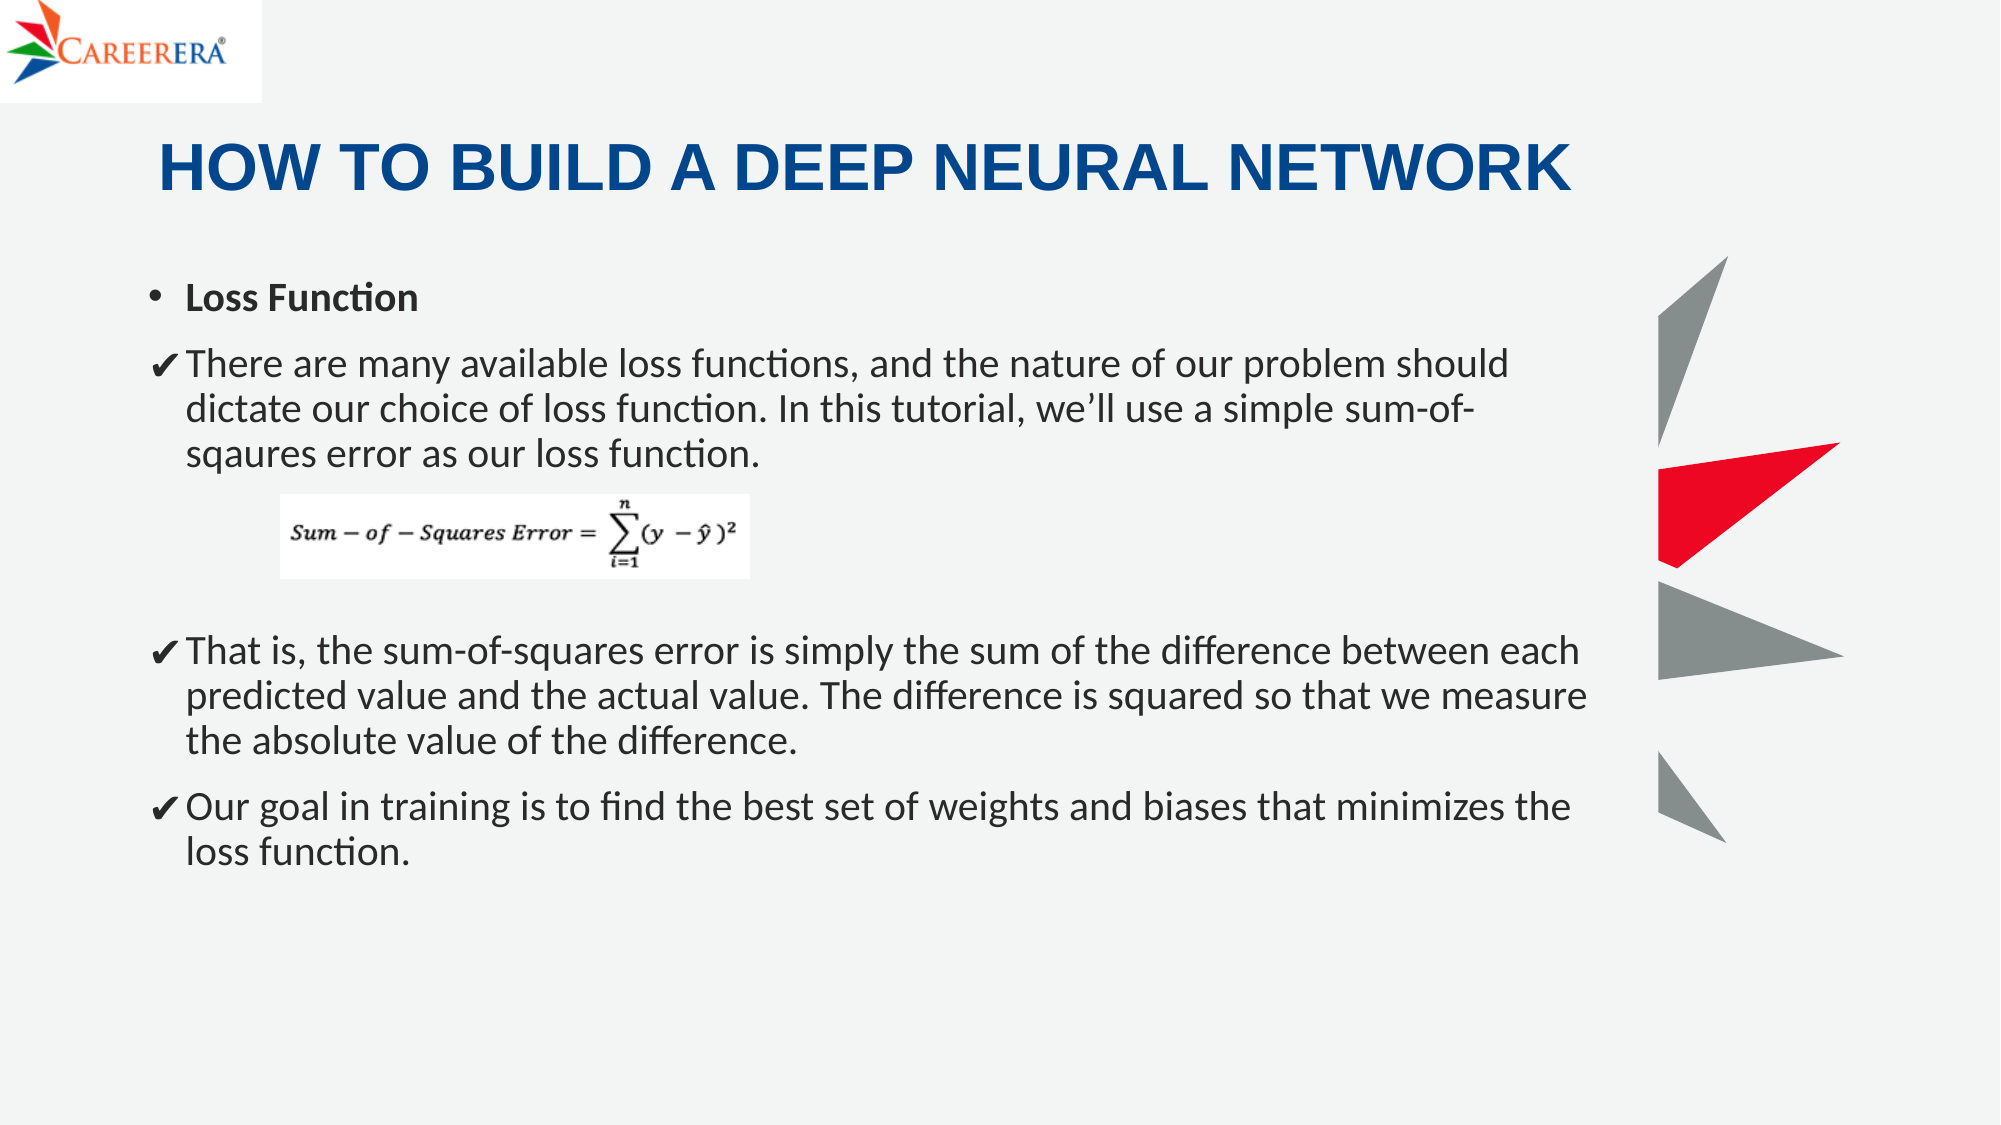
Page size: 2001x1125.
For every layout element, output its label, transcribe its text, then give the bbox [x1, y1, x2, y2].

picture [0, 0, 262, 104]
picture [280, 494, 750, 580]
list Loss Function There are many available loss functions, and the nature of our problem should dictate our choice of loss function. In this tutorial, we’ll use a simple sum-of-sqaures error as our loss function. That is, the sum-of-squares error is simply the sum of the difference between each predicted value and the actual value. The difference is squared so that we measure the absolute value of the difference. Our goal in training is to find the best set of weights and biases that minimizes the loss function. [133, 278, 1617, 873]
title HOW TO BUILD A DEEP NEURAL NETWORK [133, 59, 1617, 278]
